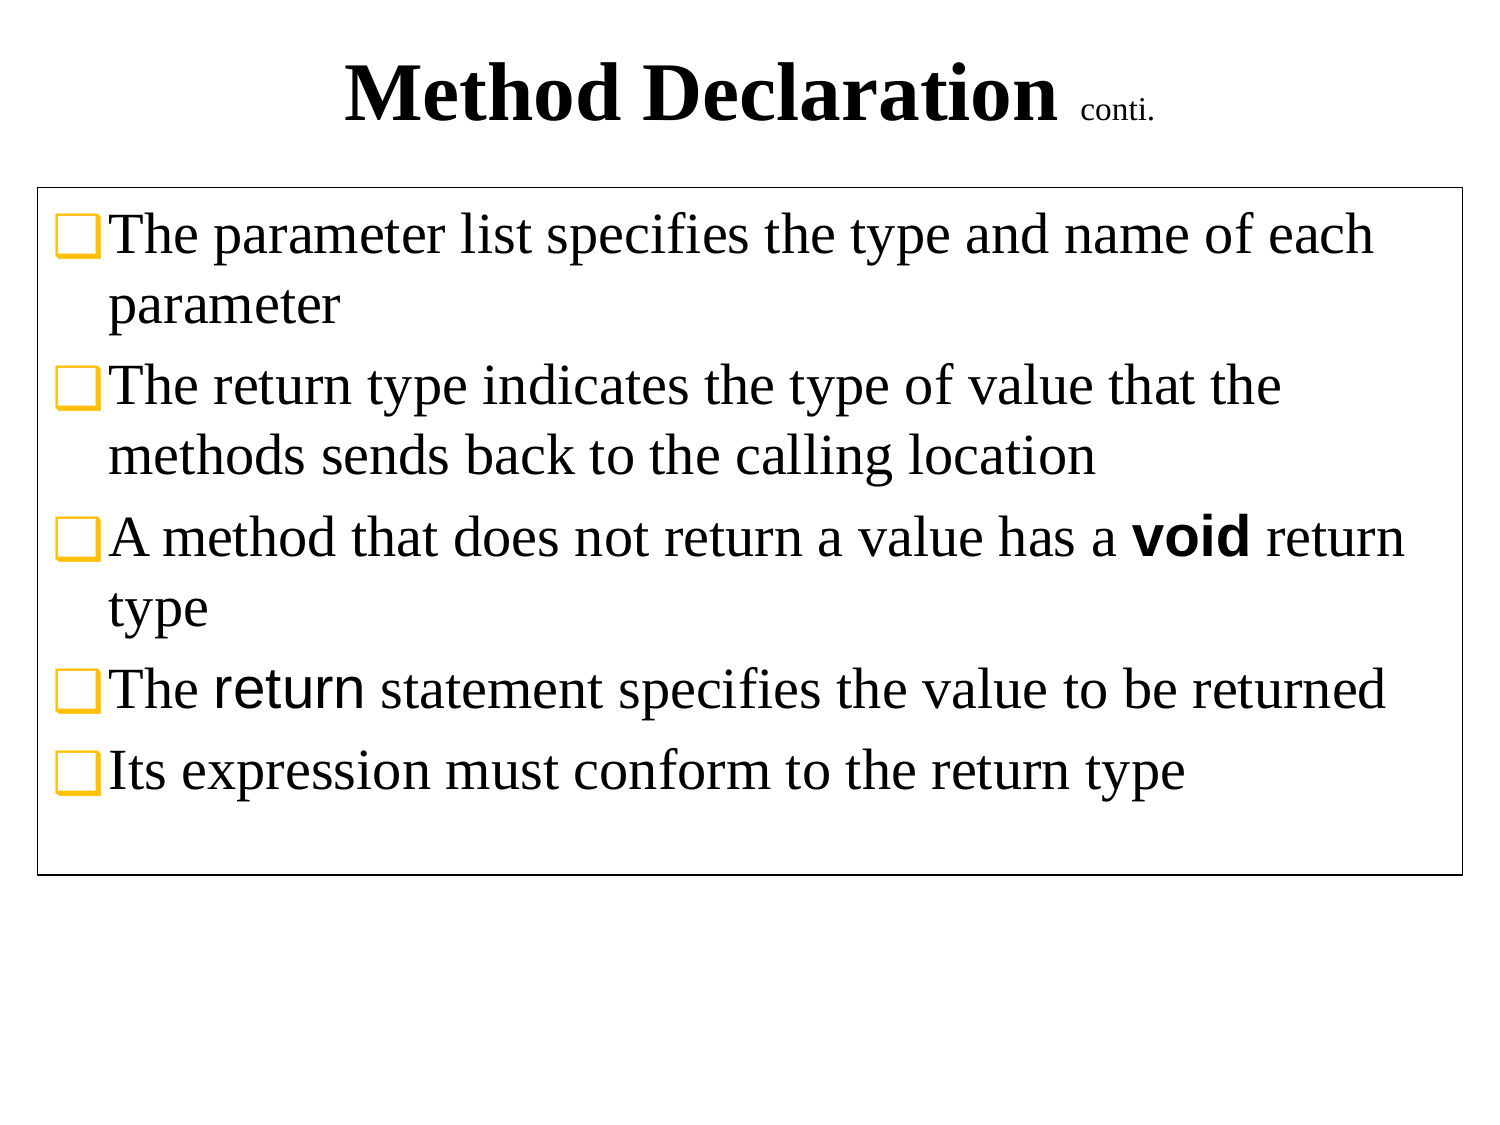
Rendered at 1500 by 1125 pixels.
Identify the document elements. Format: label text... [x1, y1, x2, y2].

title Method Declaration conti. [112, 12, 1388, 163]
list The parameter list specifies the type and name of each parameter The return type indicates the type of value that the methods sends back to the calling location A method that does not return a value has a void return type The return statement specifies the value to be returned Its expression must conform to the return type [37, 187, 1463, 875]
